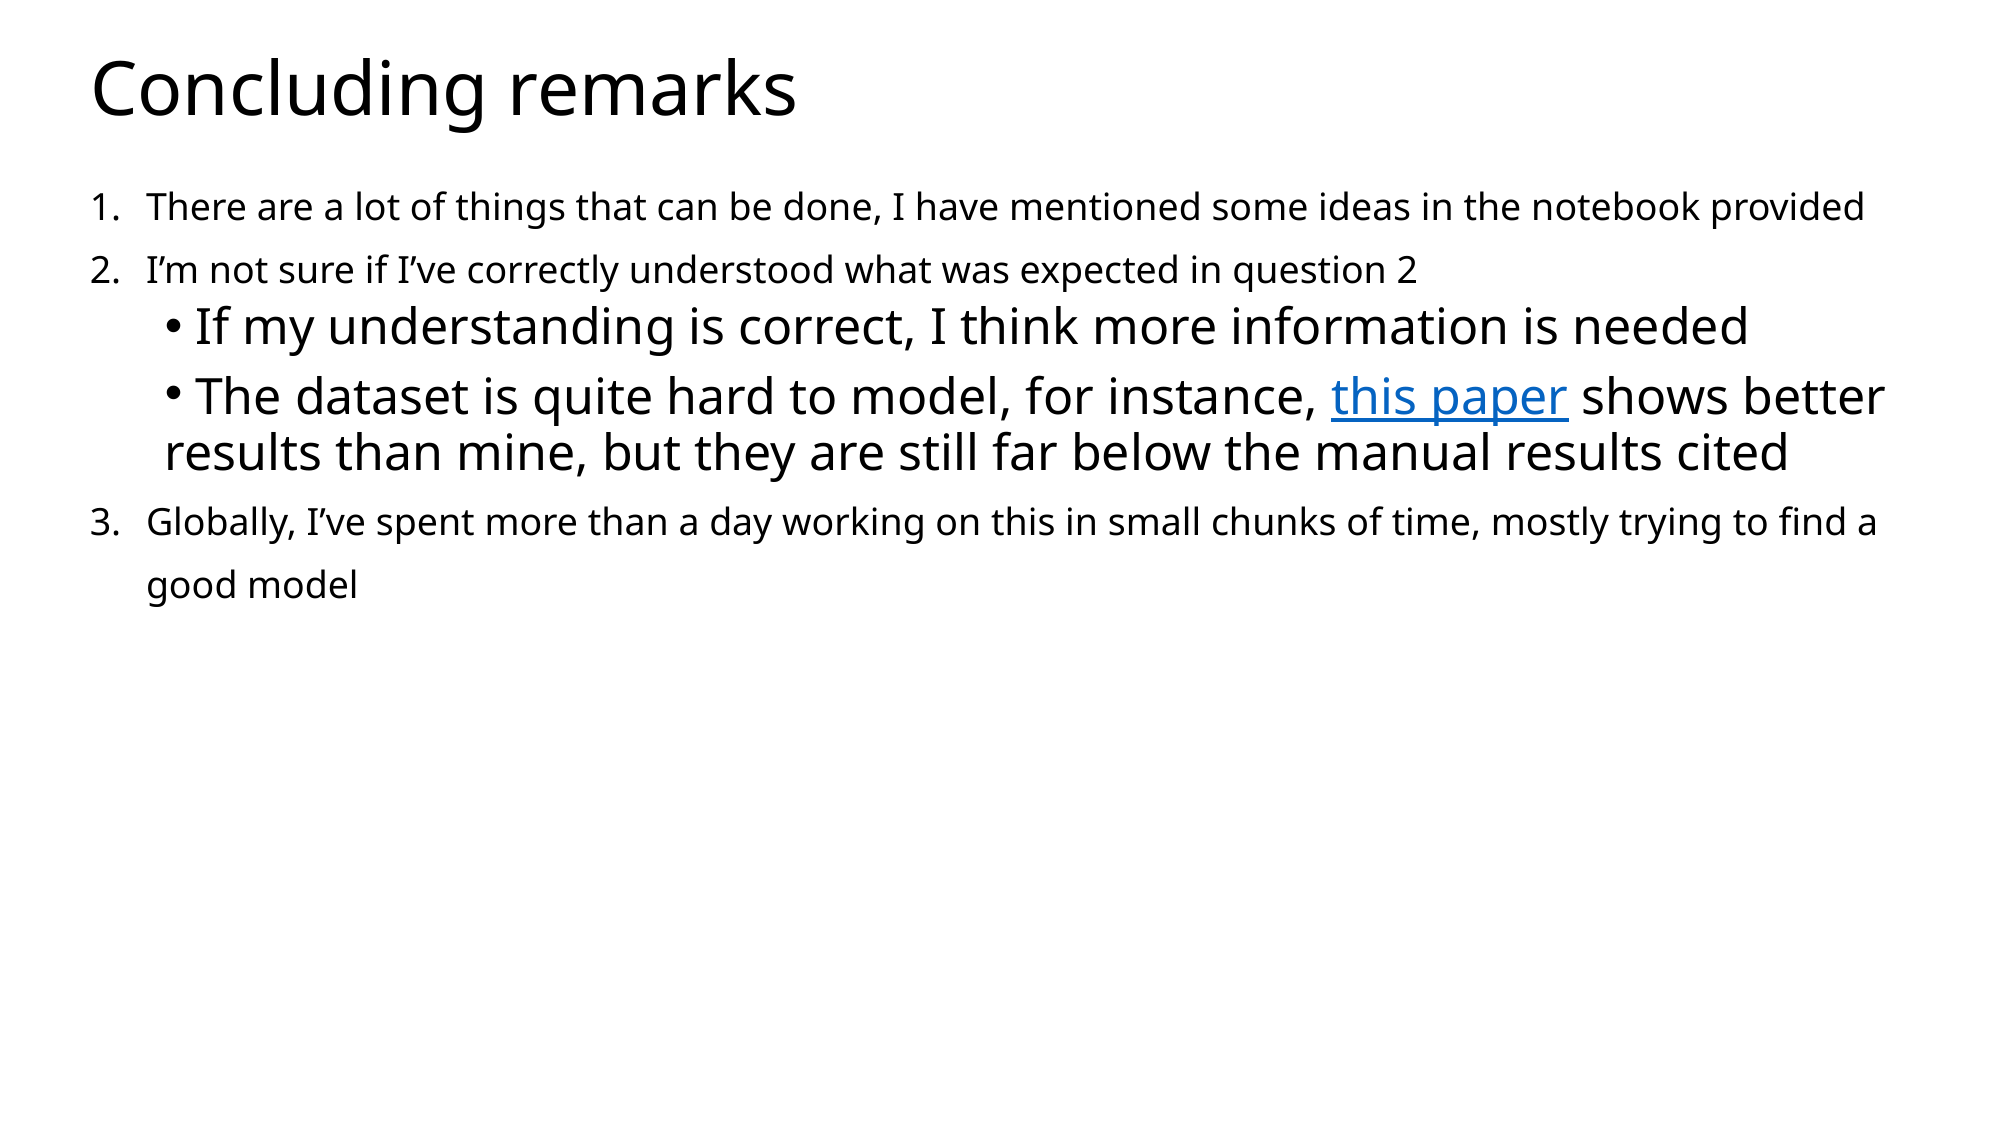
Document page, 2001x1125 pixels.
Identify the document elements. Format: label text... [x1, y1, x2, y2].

title Concluding remarks [75, 0, 1300, 165]
list There are a lot of things that can be done, I have mentioned some ideas in the notebook provided I’m not sure if I’ve correctly understood what was expected in question 2 If my understanding is correct, I think more information is needed The dataset is quite hard to model, for instance, this paper shows better results than mine, but they are still far below the manual results cited Globally, I’ve spent more than a day working on this in small chunks of time, mostly trying to find a good model [75, 165, 1925, 1060]
